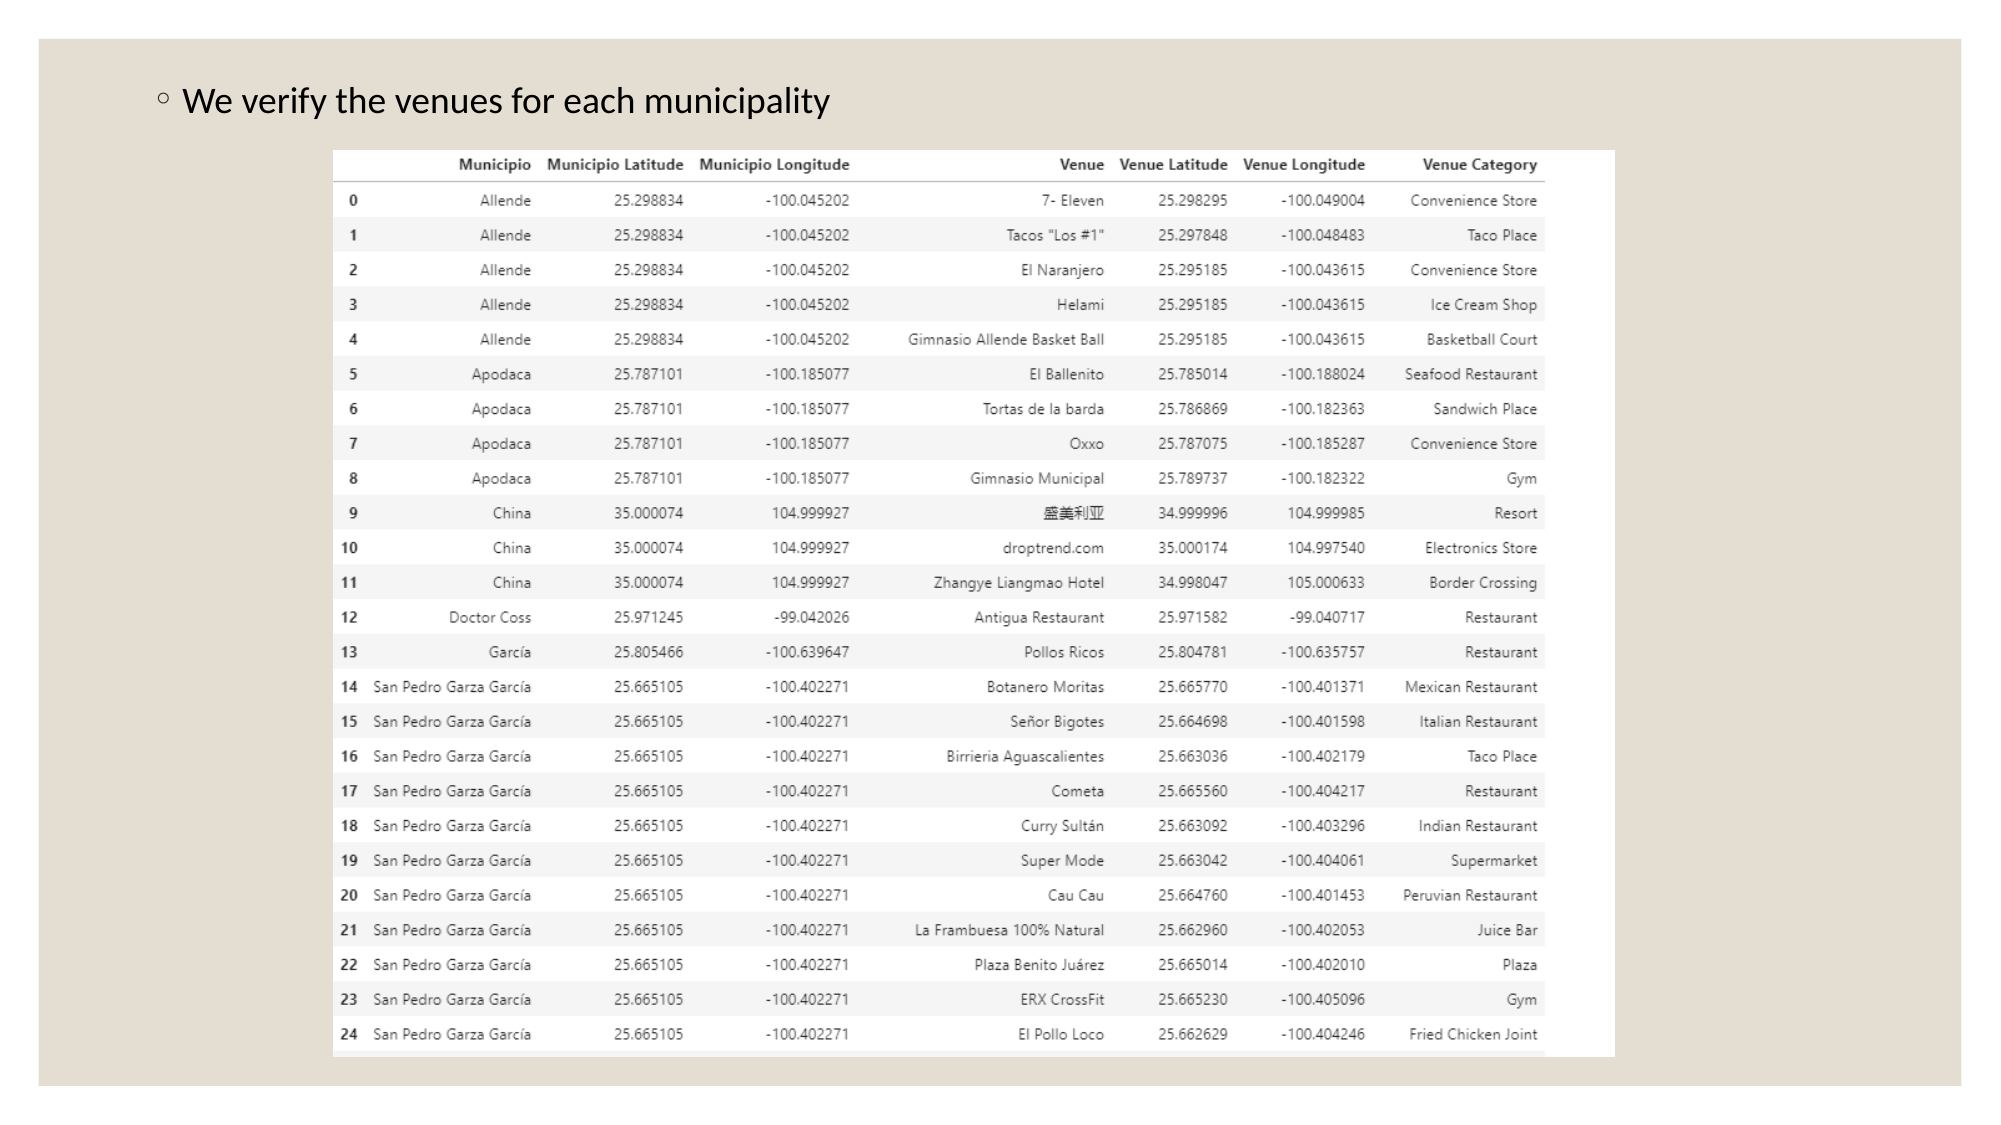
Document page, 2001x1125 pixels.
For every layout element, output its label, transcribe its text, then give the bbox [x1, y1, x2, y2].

picture [332, 150, 1615, 1057]
list We verify the venues for each municipality [137, 68, 1863, 783]
